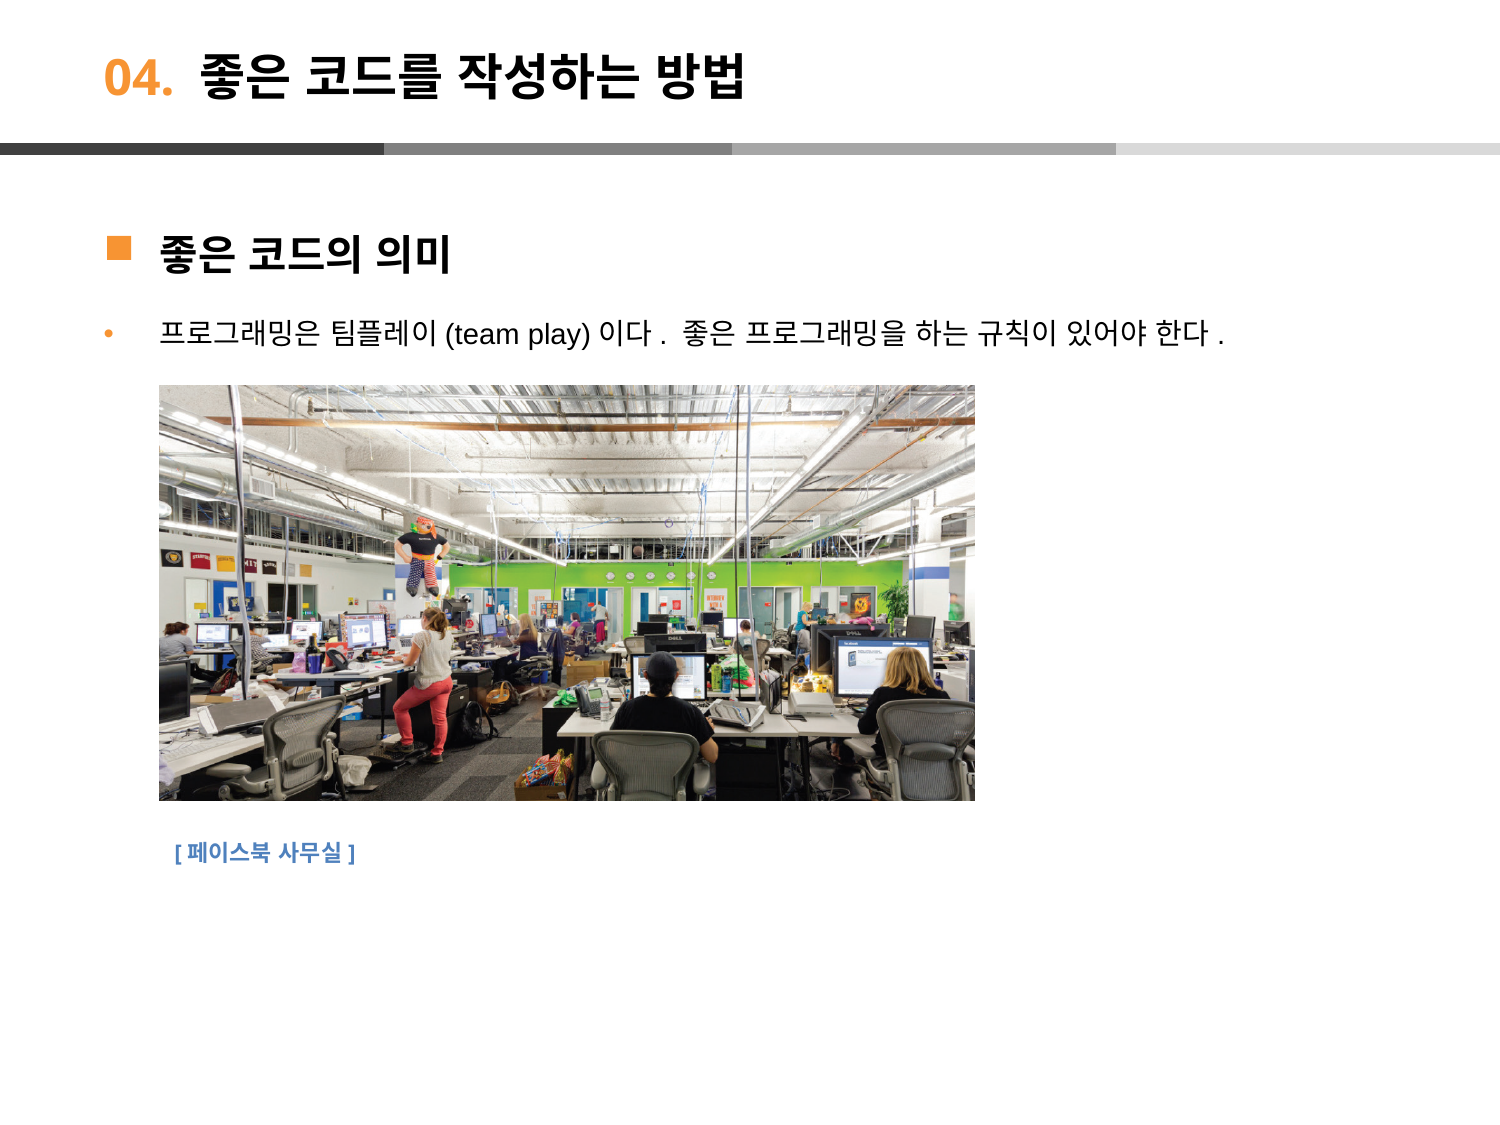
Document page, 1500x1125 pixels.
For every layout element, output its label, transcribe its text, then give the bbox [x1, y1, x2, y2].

list 좋은 코드의 의미 [88, 196, 1436, 280]
title 04. 좋은 코드를 작성하는 방법 [88, 30, 1211, 121]
text_box 프로그래밍은 팀플레이(team play)이다. 좋은 프로그래밍을 하는 규칙이 있어야 한다. [88, 290, 1365, 362]
picture [159, 385, 975, 802]
text_box [페이스북 사무실] [159, 822, 1238, 882]
